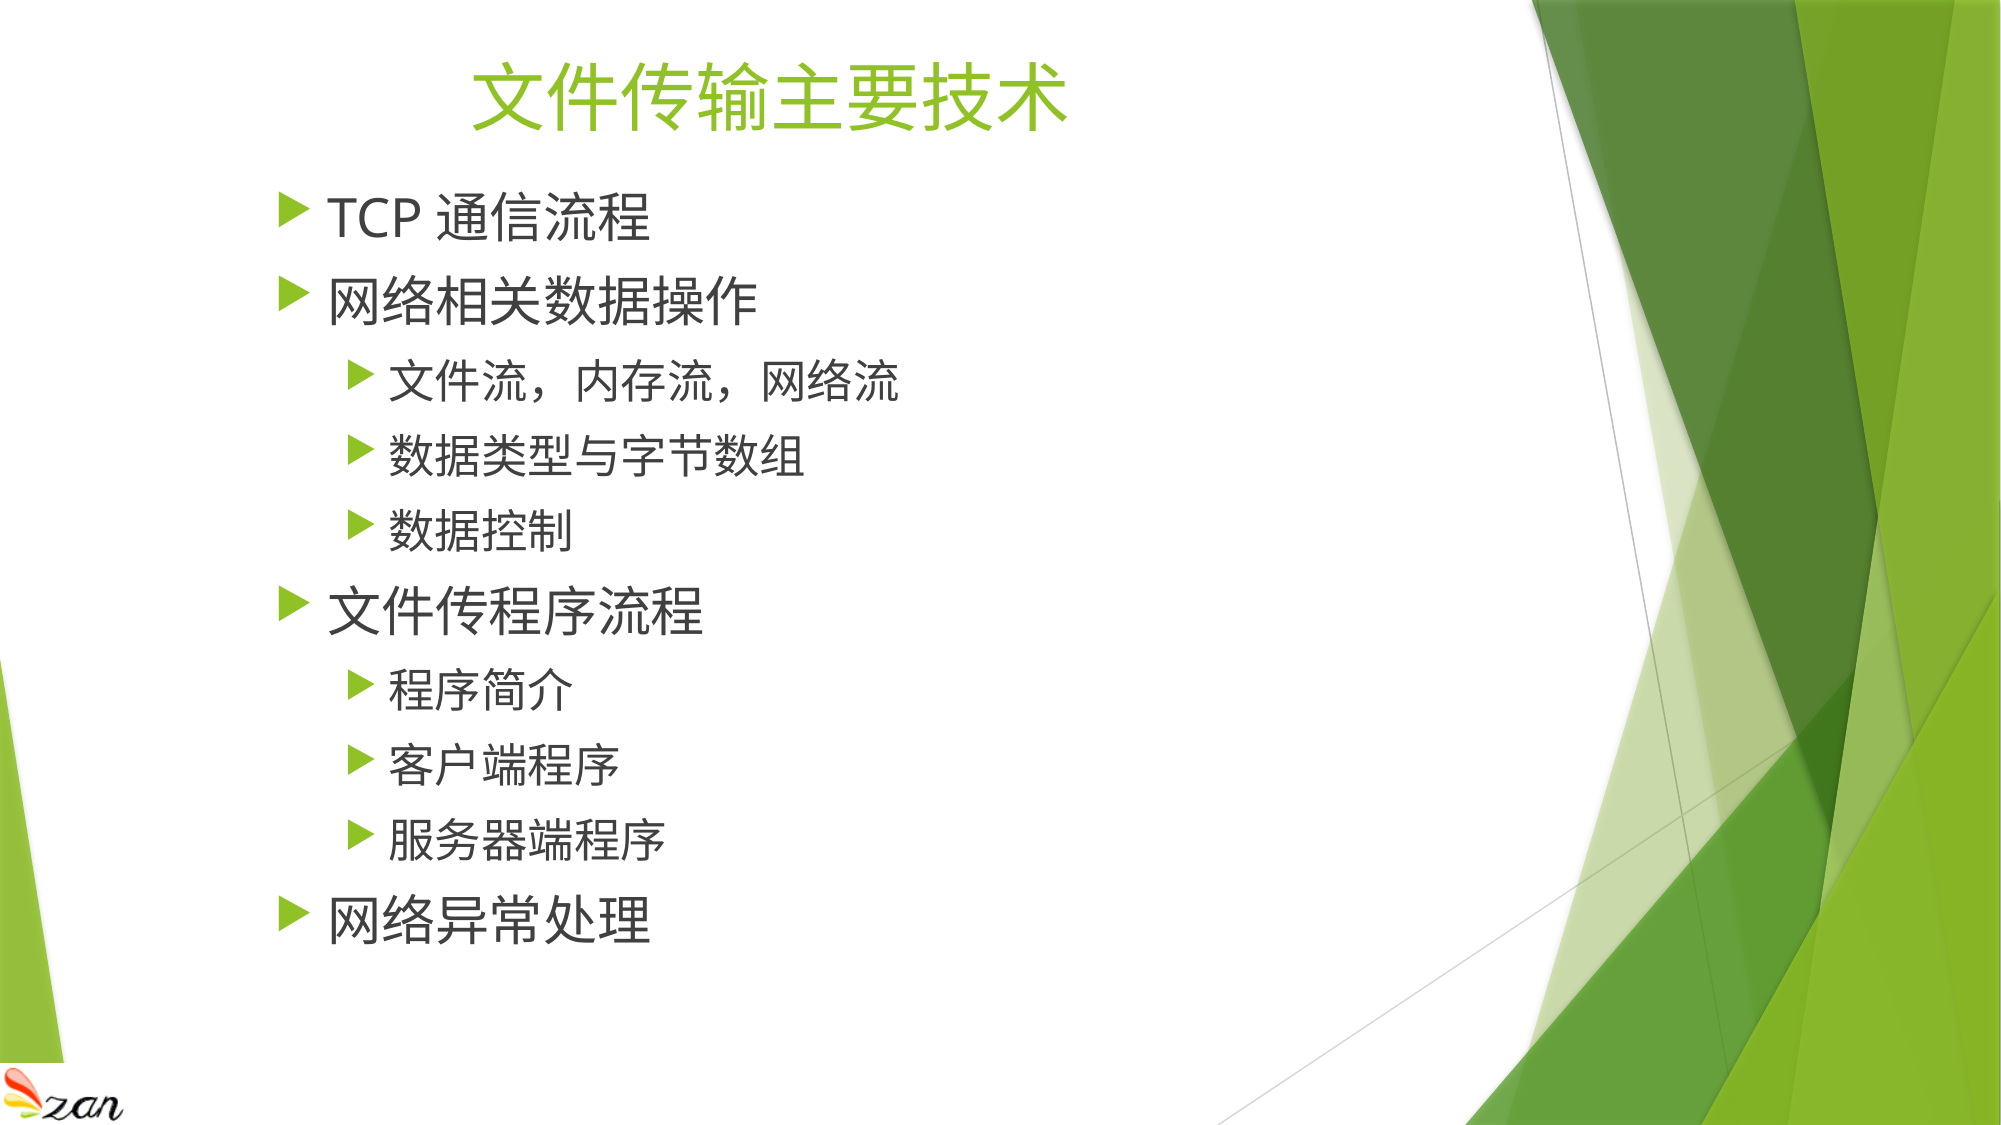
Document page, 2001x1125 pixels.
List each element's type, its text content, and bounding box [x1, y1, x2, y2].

picture [0, 1063, 128, 1125]
list TCP通信流程 网络相关数据操作 文件流，内存流，网络流 数据类型与字节数组 数据控制 文件传程序流程 程序简介 客户端程序 服务器端程序 网络异常处理 [259, 175, 1453, 967]
title 文件传输主要技术 [455, 42, 1377, 175]
